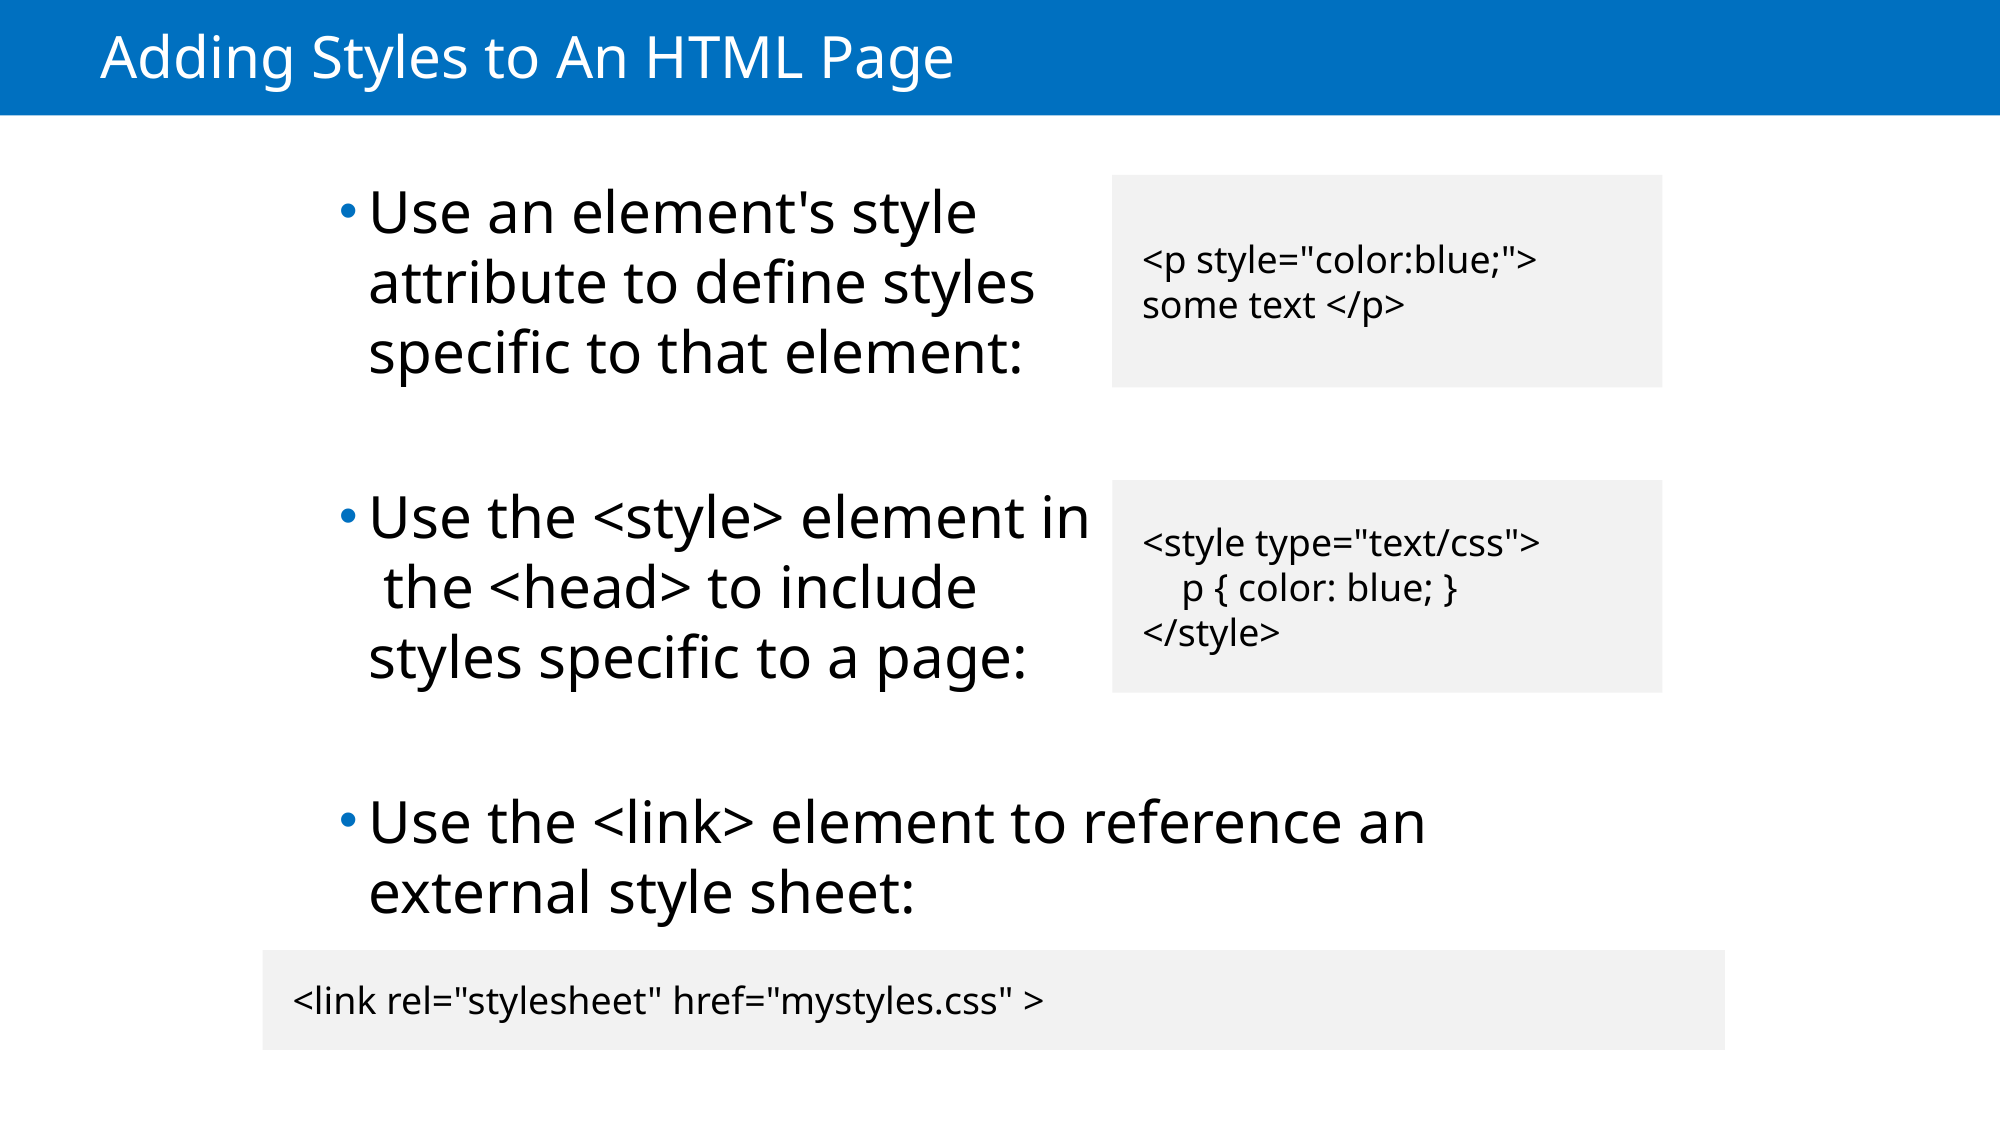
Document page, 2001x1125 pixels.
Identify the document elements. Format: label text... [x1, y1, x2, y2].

text_box <style type="text/css"> p { color: blue; } </style> [1112, 480, 1663, 693]
title Adding Styles to An HTML Page [100, 0, 1802, 122]
text_box <link rel="stylesheet" href="mystyles.css" > [262, 950, 1725, 1050]
text_box Use an element's style attribute to define styles specific to that element: Use the <style> element in the <head> to include styles specific to a page: Use the <link> element to reference an external style sheet: [325, 167, 1658, 950]
text_box <p style="color:blue;"> some text </p> [1112, 174, 1663, 388]
